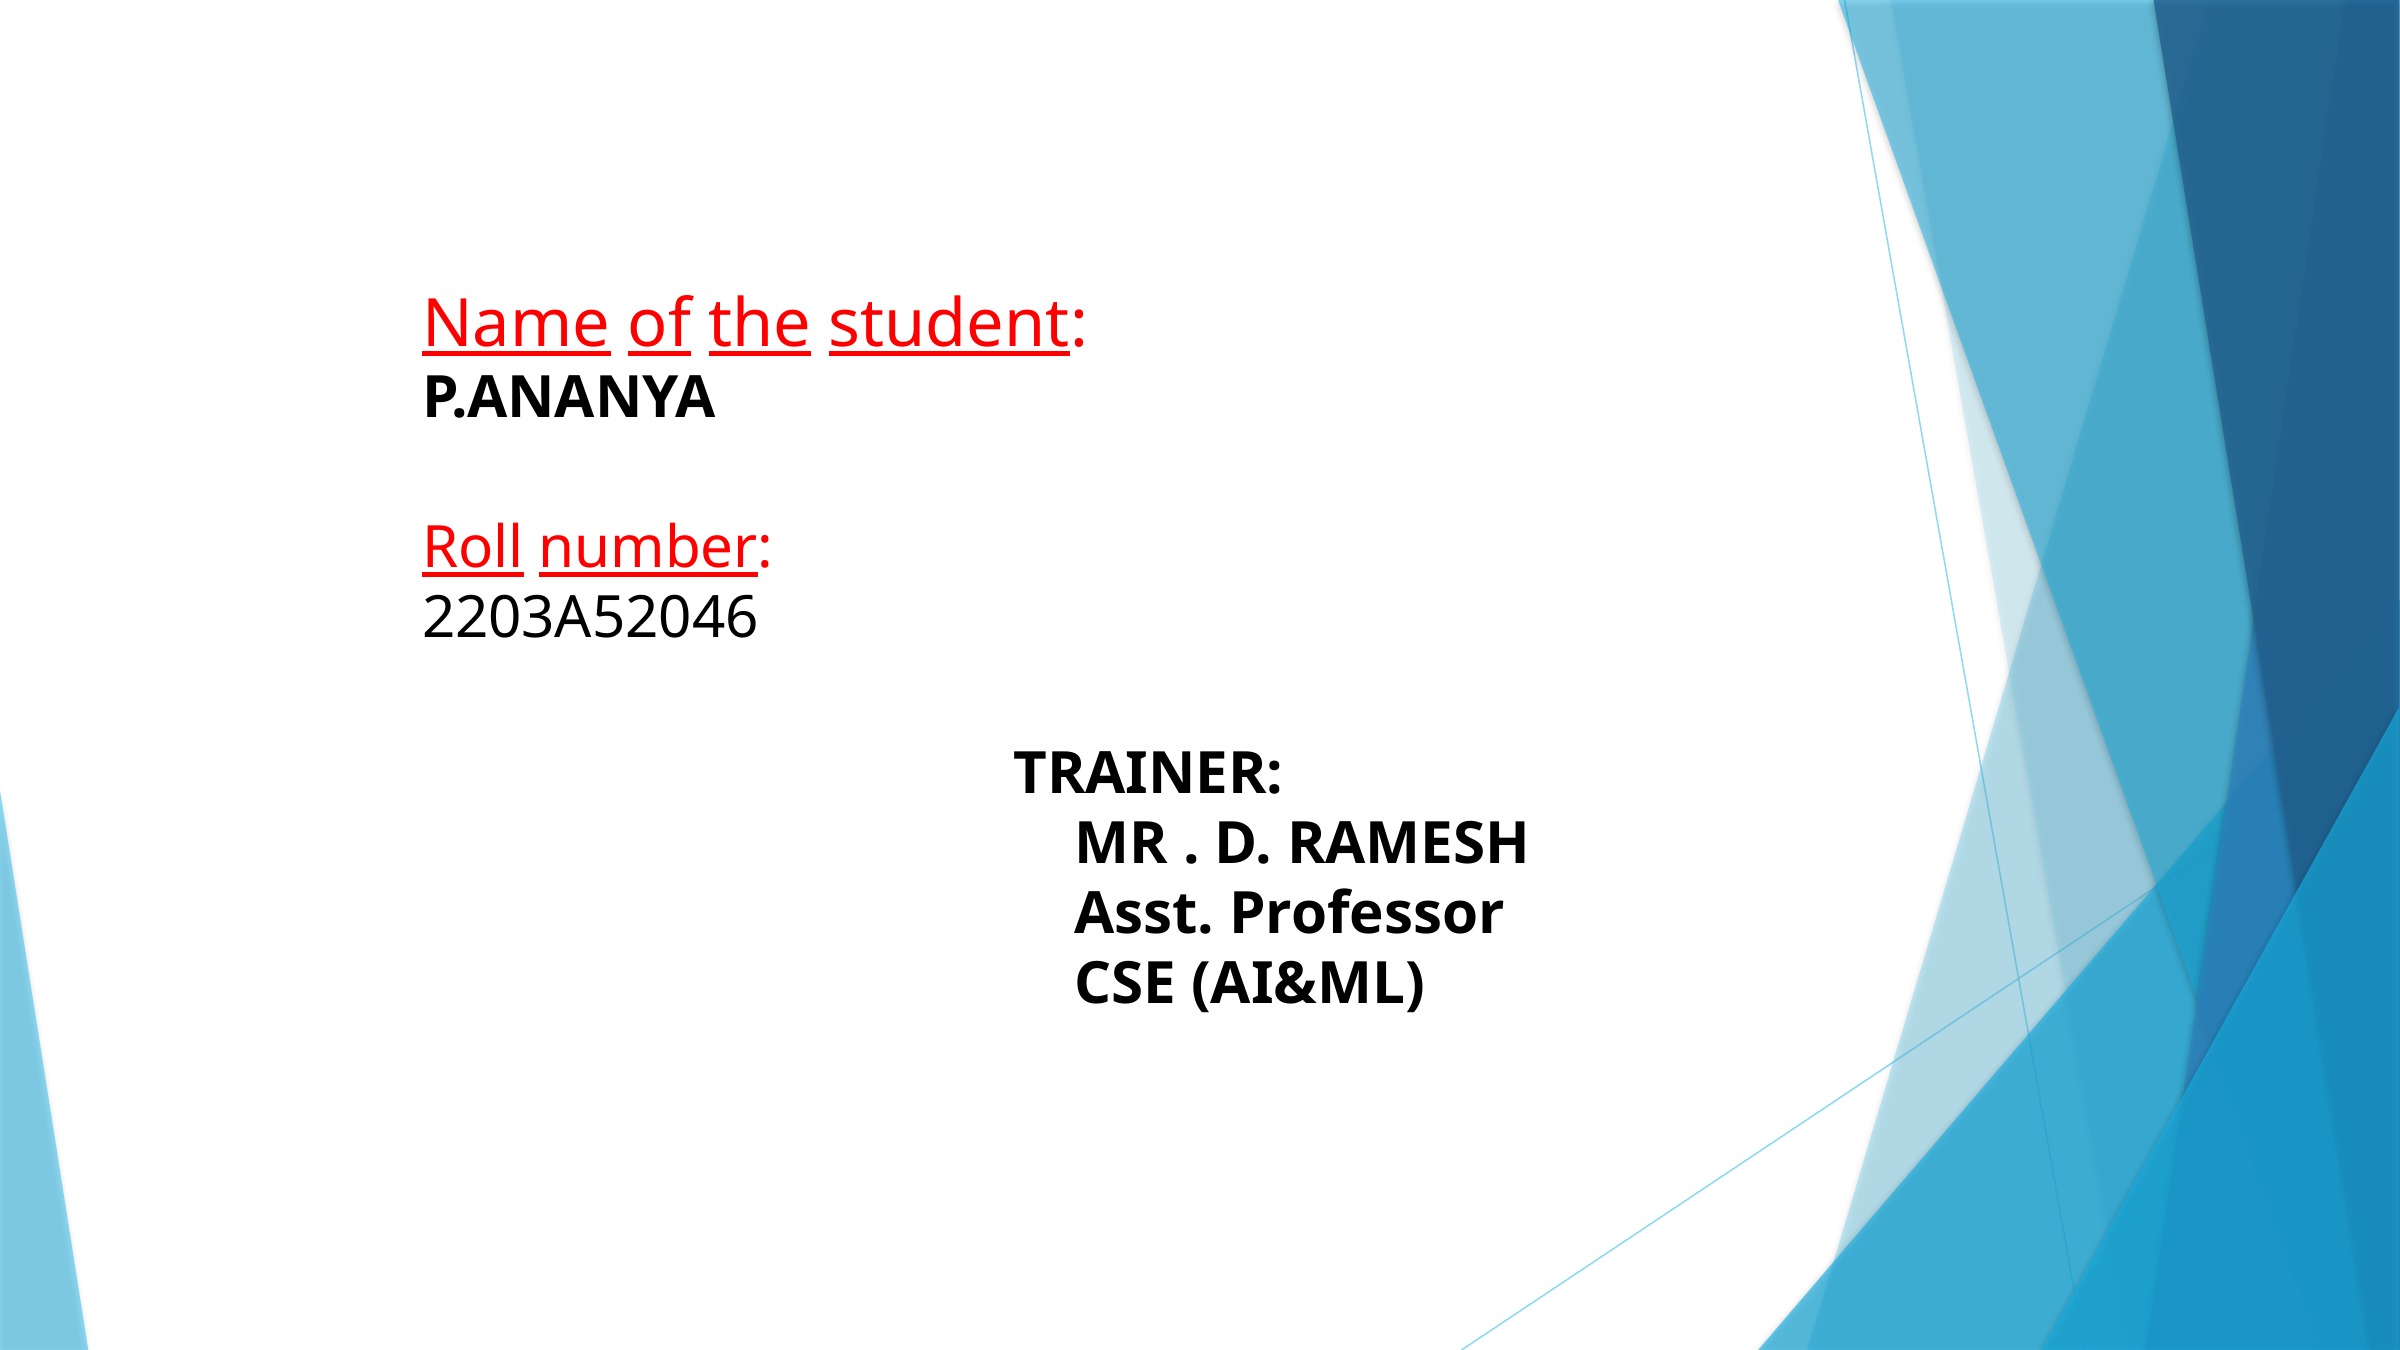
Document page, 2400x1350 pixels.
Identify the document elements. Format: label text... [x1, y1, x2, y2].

text_box TRAINER: MR . D. RAMESH Asst. Professor CSE (AI&ML) [998, 727, 1607, 1023]
text_box Name of the student: P.ANANYA Roll number: 2203A52046 [407, 272, 1200, 657]
